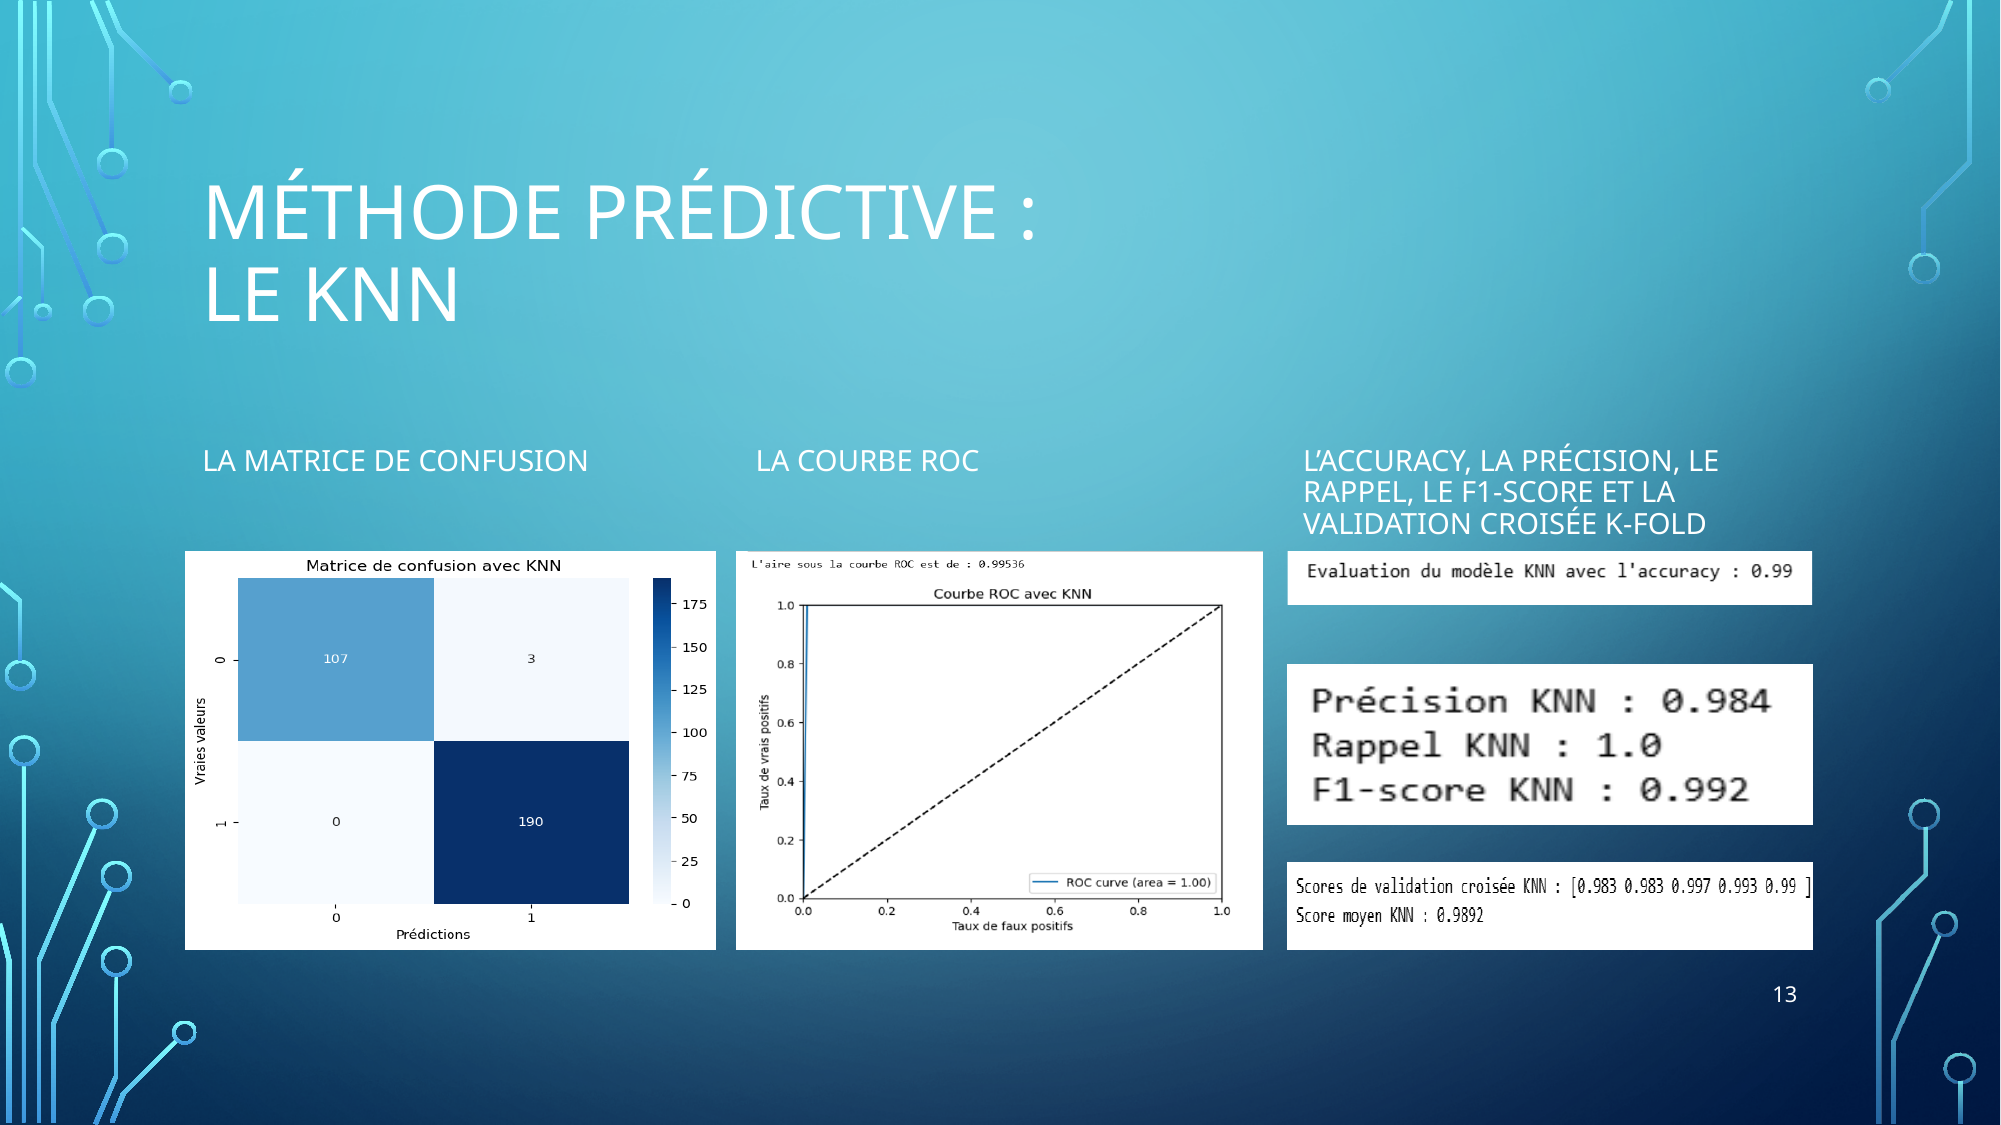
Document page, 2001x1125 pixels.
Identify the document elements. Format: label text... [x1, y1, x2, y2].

picture [1287, 862, 1813, 951]
title Méthode prédictive : lE KNN [187, 99, 1813, 413]
picture [736, 550, 1264, 951]
picture [1287, 664, 1813, 825]
picture [1287, 550, 1813, 605]
list La courbe roc [740, 439, 1263, 550]
slide_number 13 [1685, 965, 1813, 1025]
list L’accuracy, La précision, le rappel, le f1-score et la validation croisée k-Fold [1288, 438, 1813, 550]
list La matrice de confusion [187, 438, 712, 550]
picture [184, 550, 716, 951]
